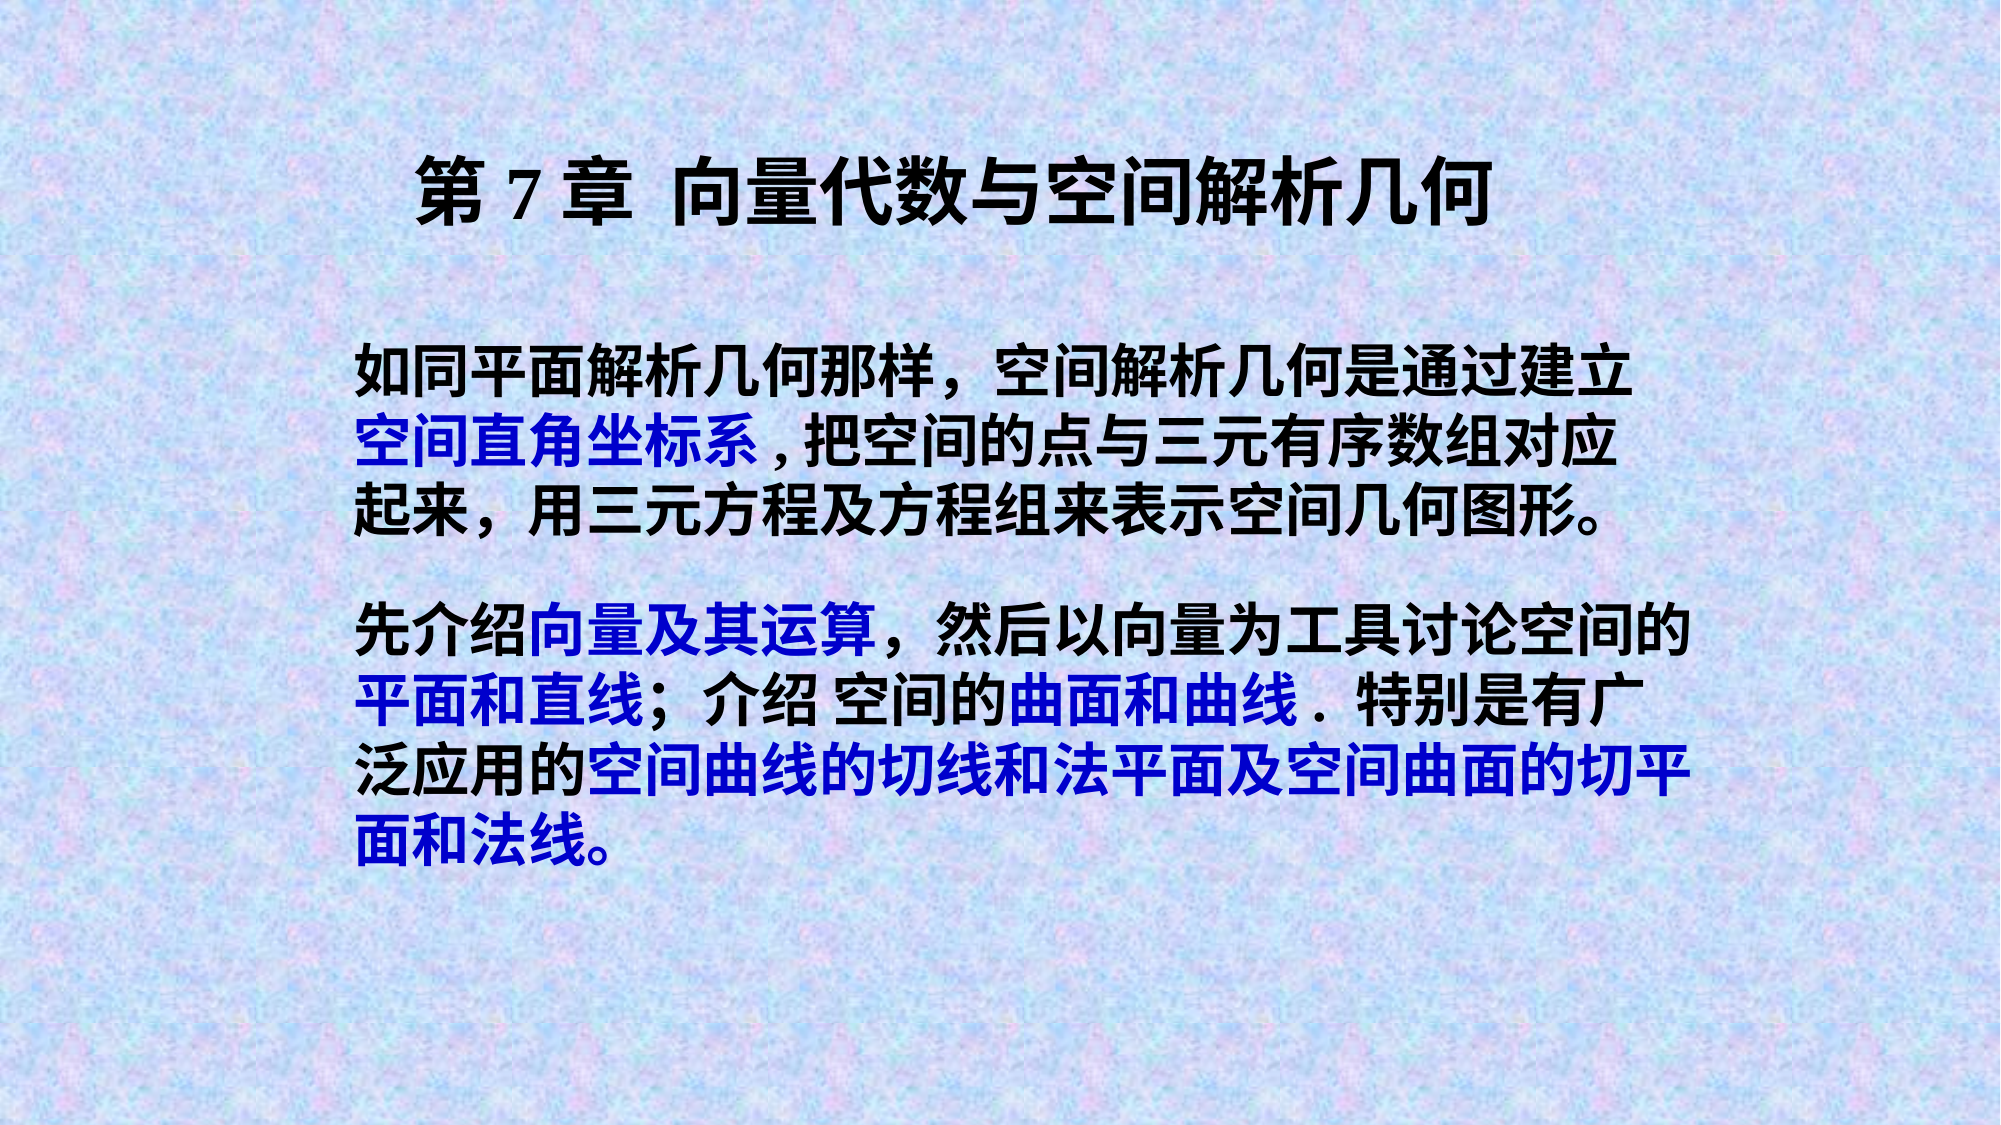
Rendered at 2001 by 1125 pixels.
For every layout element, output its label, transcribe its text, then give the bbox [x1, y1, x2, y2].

text_box 第7章 向量代数与空间解析几何 [397, 137, 1638, 242]
text_box 如同平面解析几何那样，空间解析几何是通过建立空间直角坐标系,把空间的点与三元有序数组对应起来，用三元方程及方程组来表示空间几何图形。 [338, 326, 1664, 551]
picture [0, 0, 2001, 1125]
text_box 先介绍向量及其运算，然后以向量为工具讨论空间的平面和直线；介绍 空间的曲面和曲线. 特别是有广泛应用的空间曲线的切线和法平面及空间曲面的切平面和法线。 [338, 586, 1709, 881]
